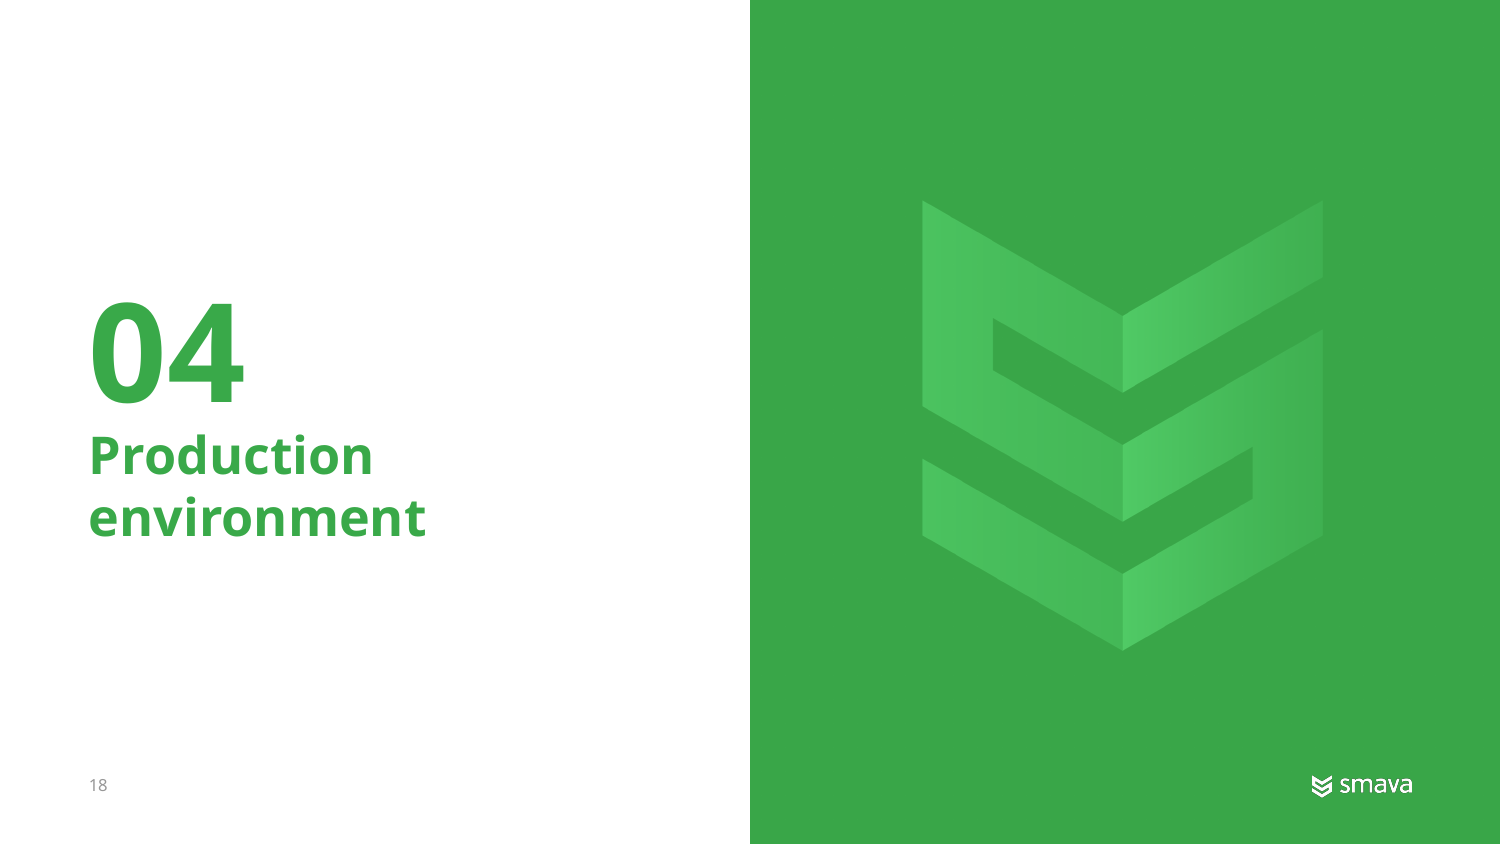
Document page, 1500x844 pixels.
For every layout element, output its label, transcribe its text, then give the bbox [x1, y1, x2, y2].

title 04 [88, 283, 627, 411]
picture [749, 0, 1500, 844]
slide_number ‹#› [88, 775, 179, 798]
title Production environment [88, 410, 711, 560]
